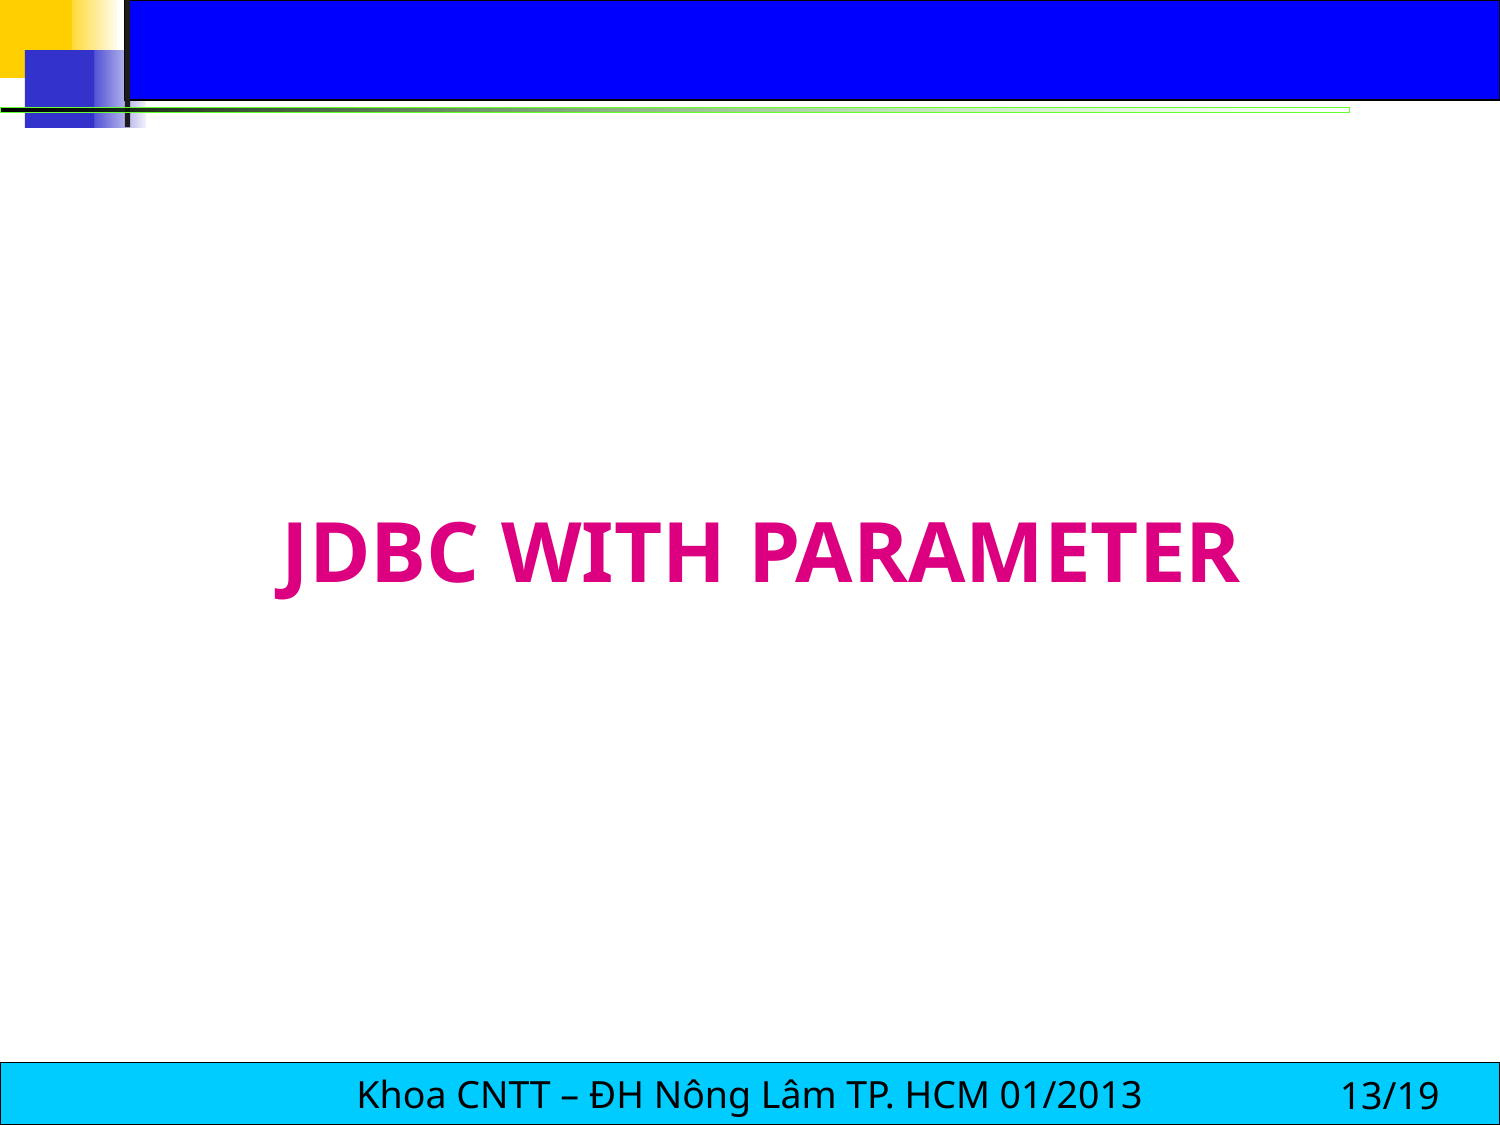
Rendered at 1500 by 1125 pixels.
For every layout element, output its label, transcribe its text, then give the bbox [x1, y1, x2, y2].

title JDBC WITH PARAMETER [123, 491, 1400, 622]
